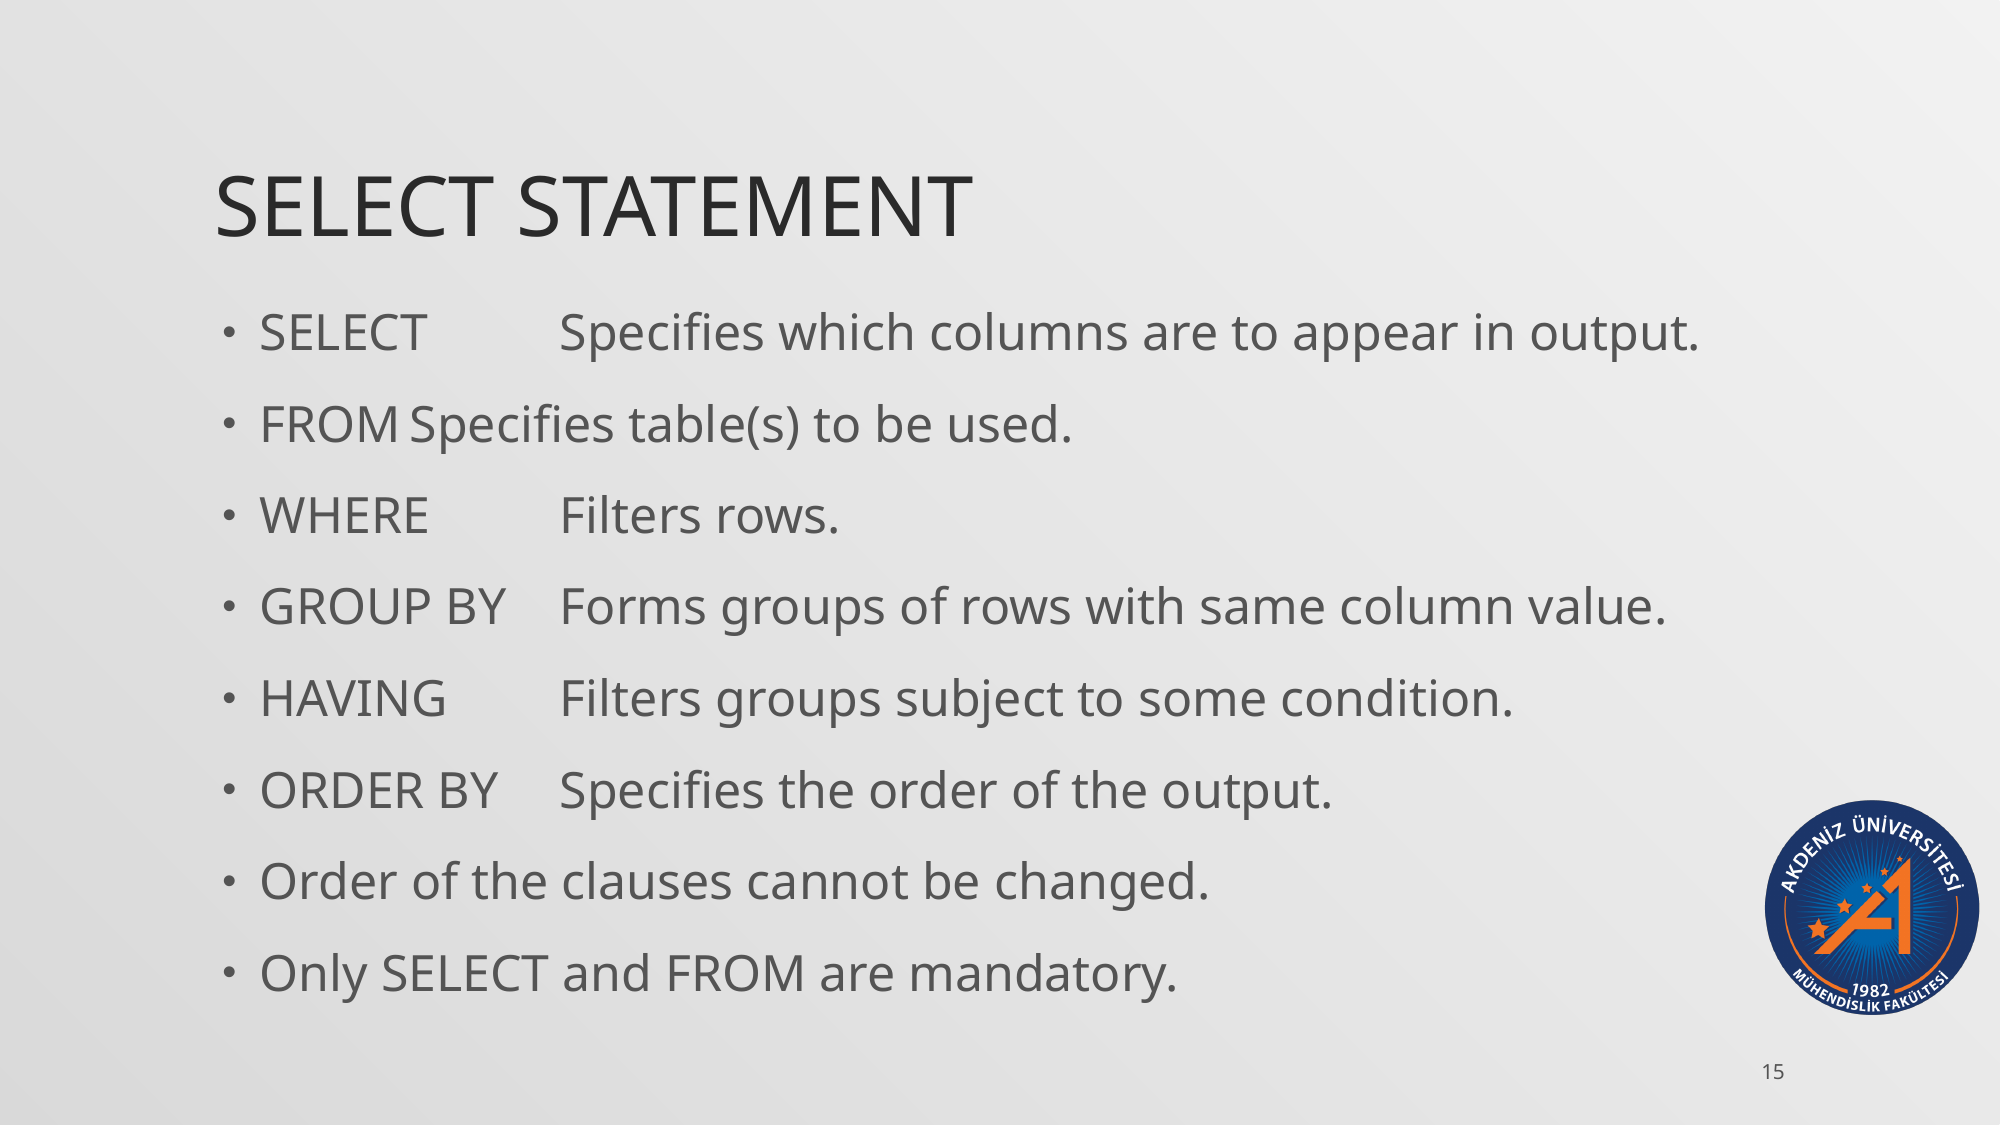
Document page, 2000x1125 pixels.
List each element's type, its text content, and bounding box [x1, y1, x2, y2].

list SELECT Specifies which columns are to appear in output. FROM Specifies table(s) to be used. WHERE Filters rows. GROUP BY Forms groups of rows with same column value. HAVING Filters groups subject to some condition. ORDER BY Specifies the order of the output. Order of the clauses cannot be changed. Only SELECT and FROM are mandatory. [199, 299, 1800, 1013]
picture [1744, 779, 2000, 1036]
title Select Statement [199, 45, 1800, 263]
slide_number 15 [1612, 1057, 1800, 1088]
